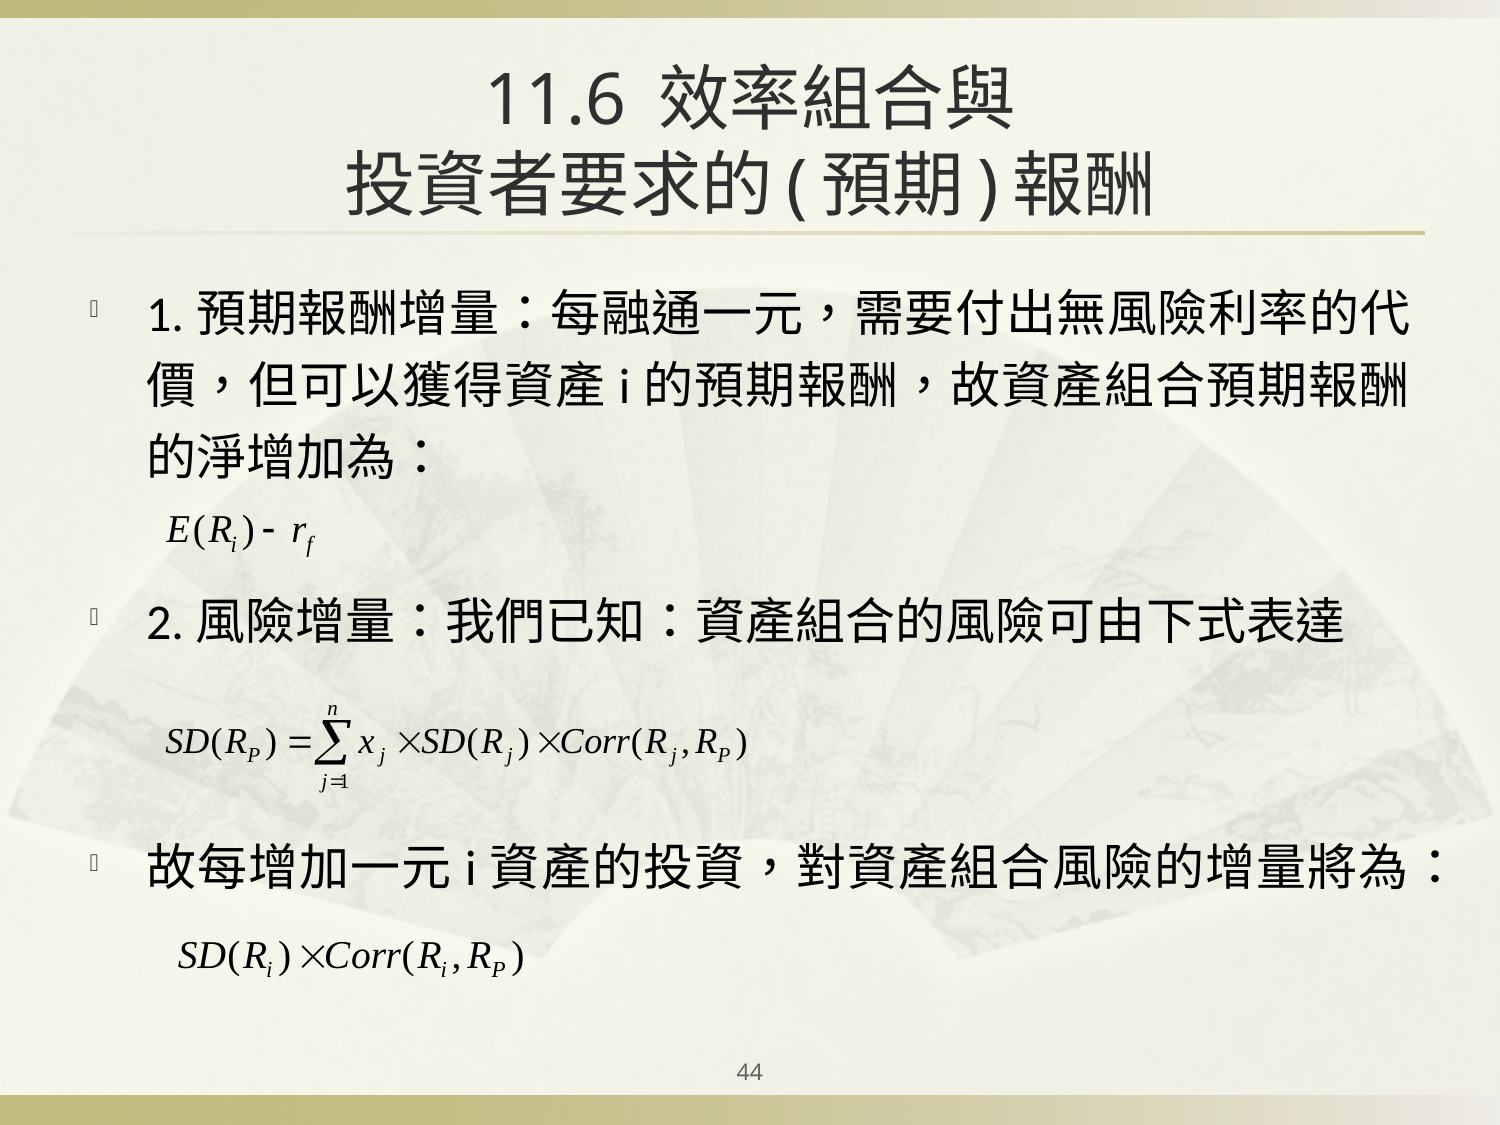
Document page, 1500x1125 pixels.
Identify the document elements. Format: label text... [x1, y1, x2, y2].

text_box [158, 502, 326, 567]
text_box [170, 928, 531, 989]
list 1.預期報酬增量：每融通一元，需要付出無風險利率的代價，但可以獲得資產i的預期報酬，故資產組合預期報酬的淨增加為： 2.風險增量：我們已知：資產組合的風險可由下式表達 故每增加一元i資產的投資，對資產組合風險的增量將為： [75, 262, 1425, 1032]
title 11.6 效率組合與 投資者要求的(預期)報酬 [75, 45, 1425, 233]
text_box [158, 691, 755, 800]
slide_number 44 [675, 1050, 825, 1097]
